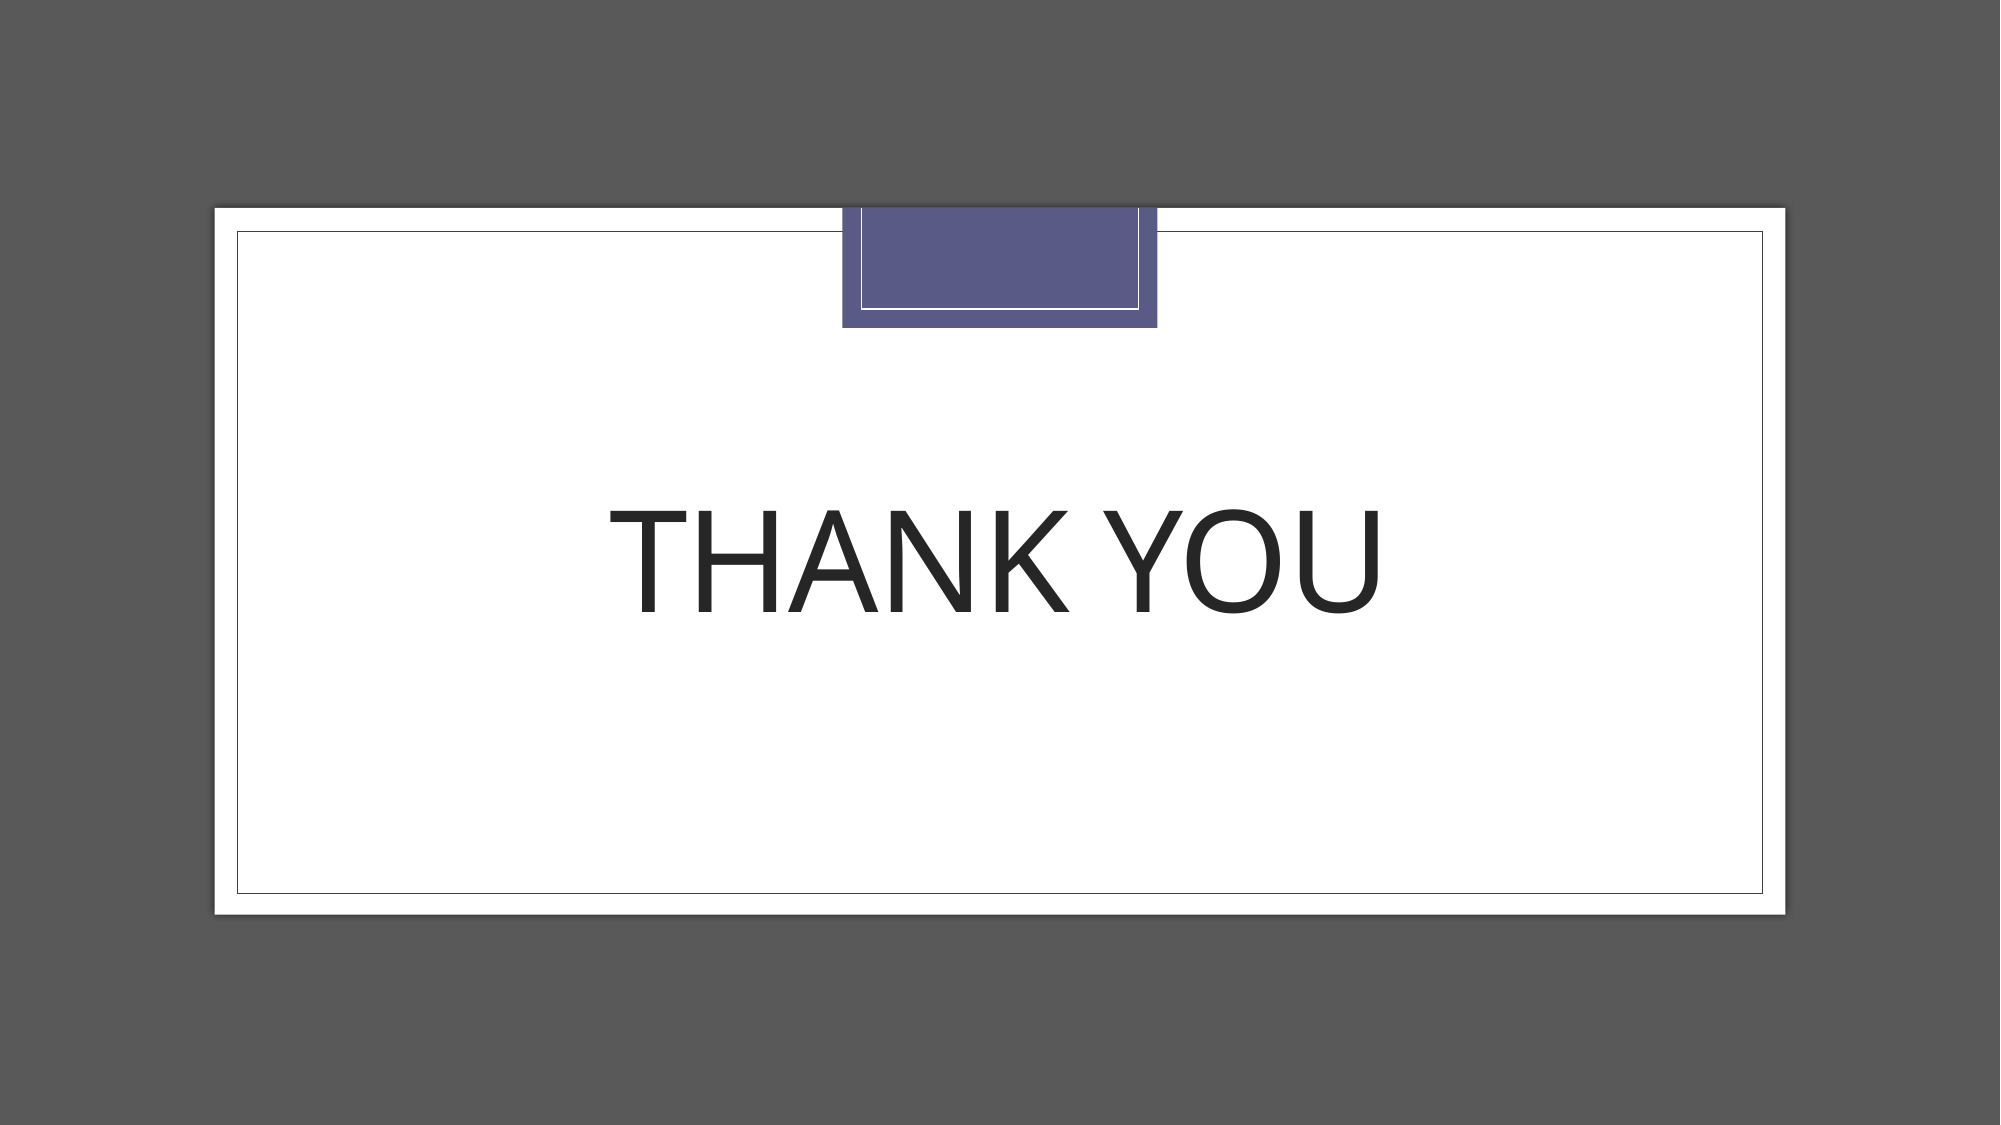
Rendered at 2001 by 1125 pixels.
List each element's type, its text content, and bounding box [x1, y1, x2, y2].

title Thank you [267, 373, 1733, 769]
